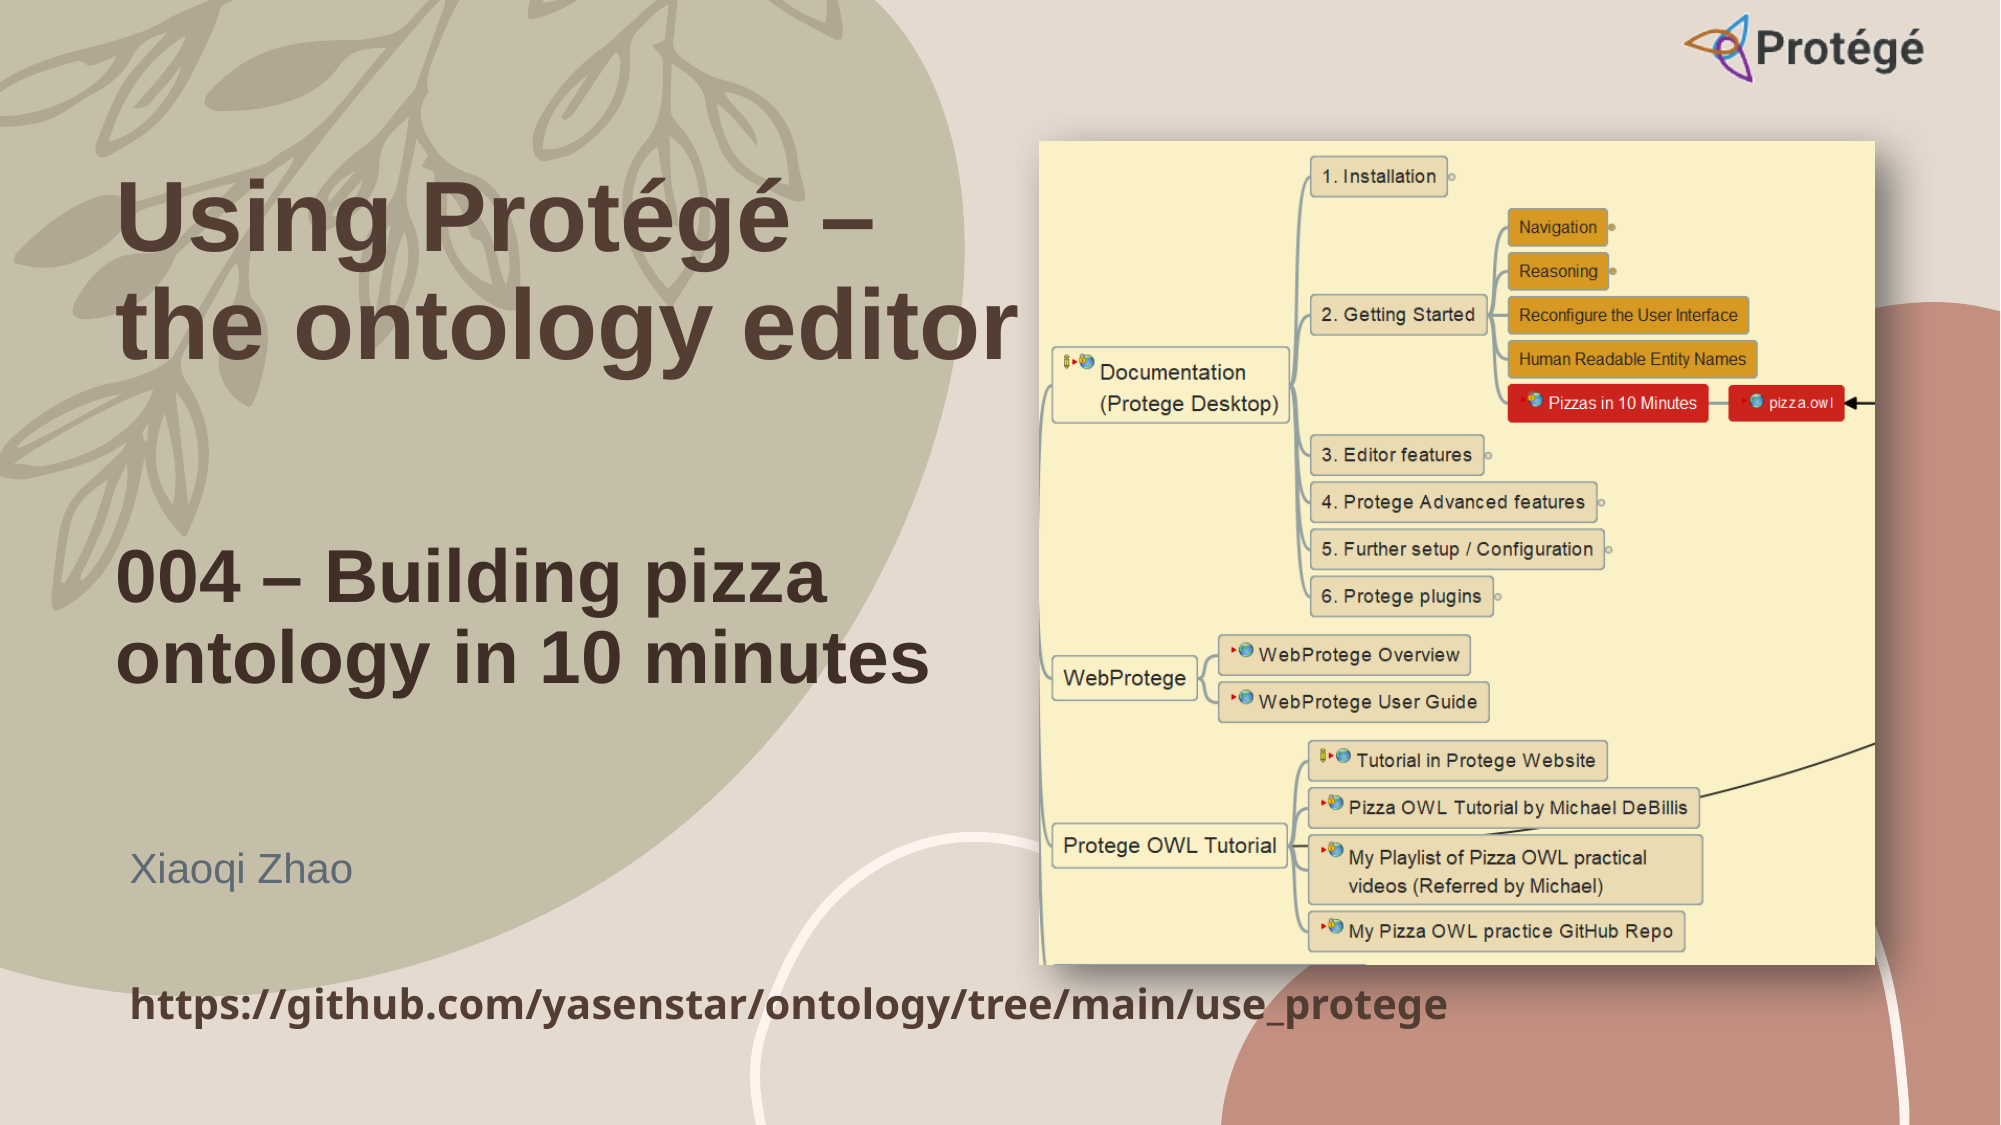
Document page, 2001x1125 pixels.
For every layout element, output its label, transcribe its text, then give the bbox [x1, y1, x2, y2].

picture [1649, 8, 1950, 94]
text_box 004 – Building pizza ontology in 10 minutes [100, 466, 1022, 770]
subtitle Xiaoqi Zhao [114, 840, 917, 901]
text_box https://github.com/yasenstar/ontology/tree/main/use_protege [114, 970, 1617, 1036]
picture [1039, 141, 1875, 965]
title Using Protégé – the ontology editor [100, 152, 1030, 389]
